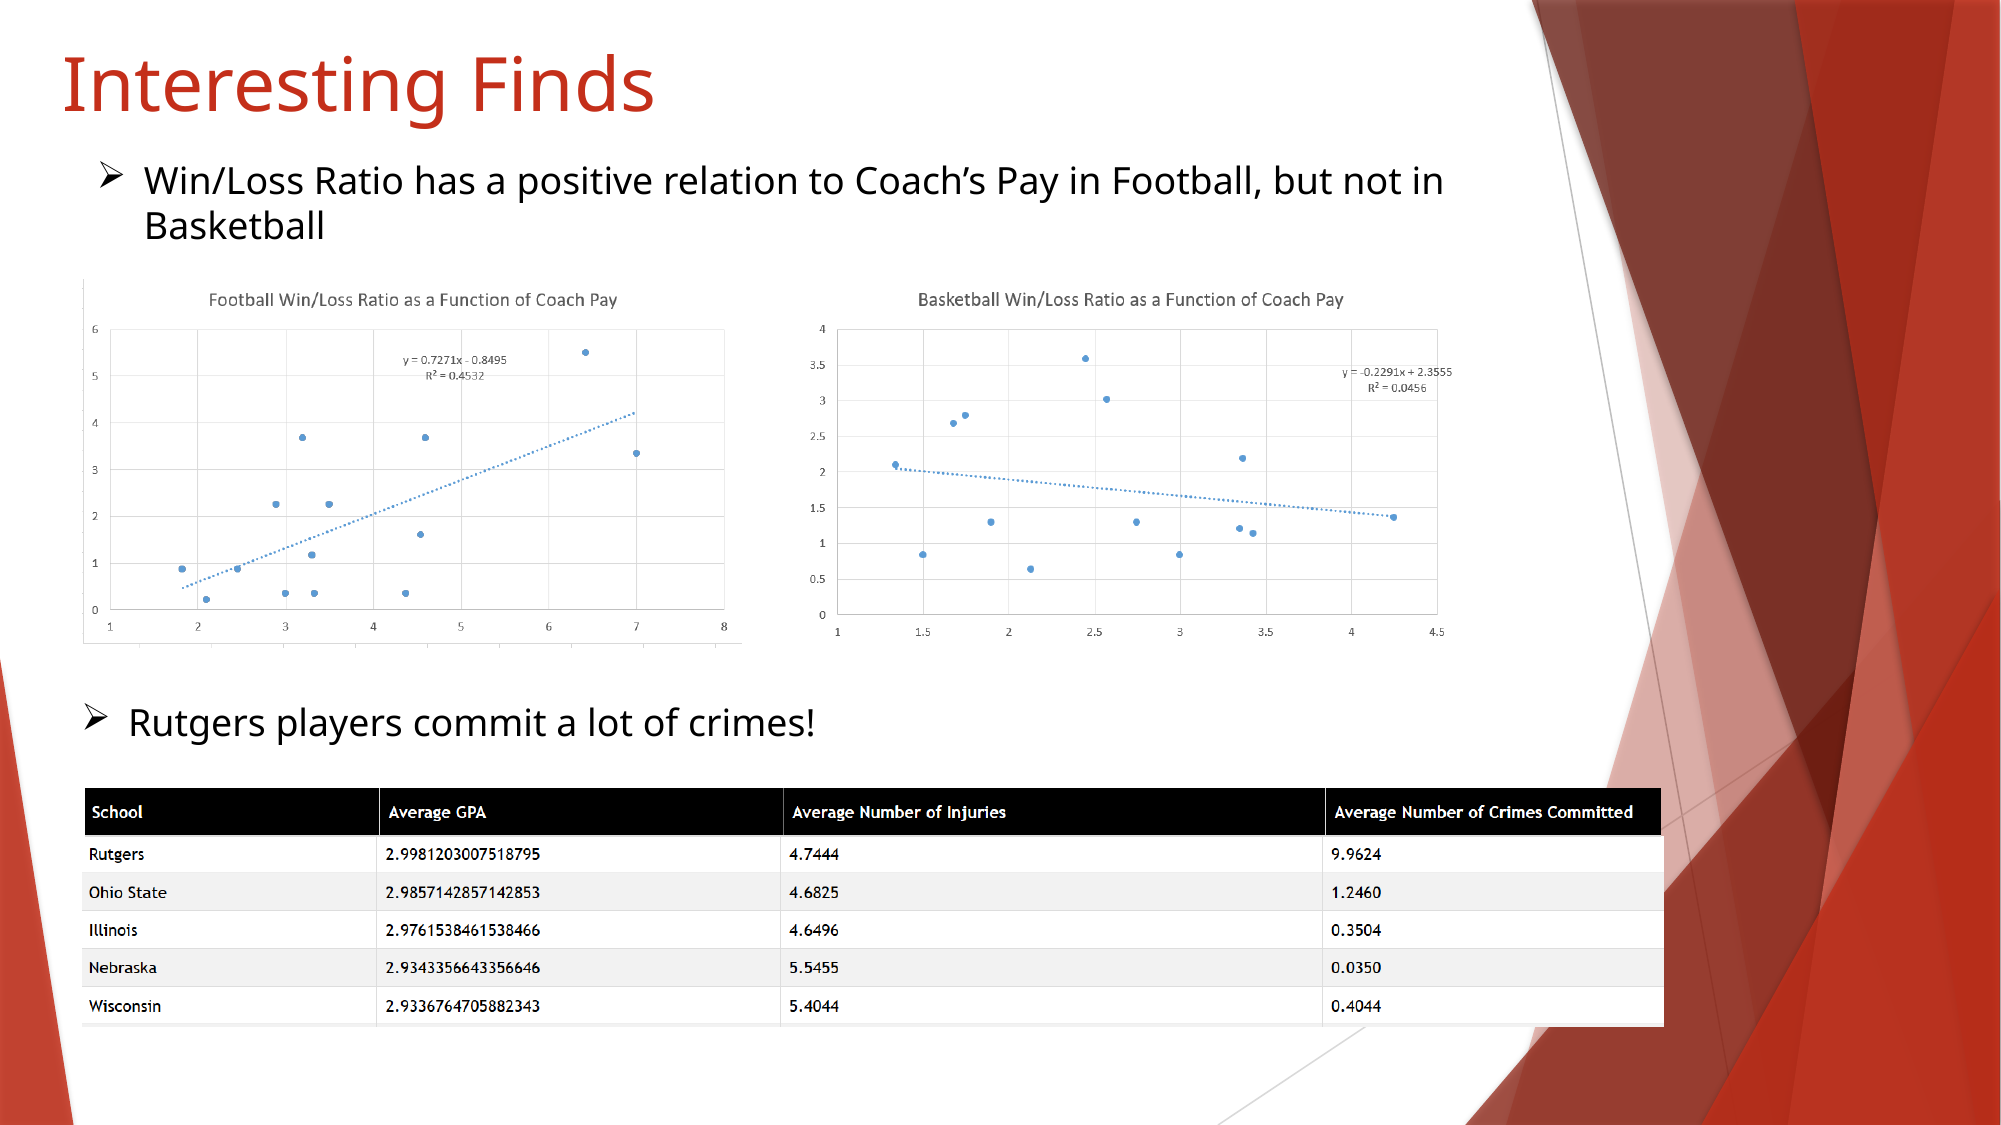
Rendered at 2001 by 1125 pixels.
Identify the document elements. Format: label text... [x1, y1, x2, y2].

picture [81, 787, 1664, 1028]
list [81, 278, 743, 649]
text_box Rutgers players commit a lot of crimes! [66, 691, 1064, 752]
picture [804, 278, 1459, 649]
title Interesting Finds [47, 28, 1458, 173]
text_box Win/Loss Ratio has a positive relation to Coach’s Pay in Football, but not in Basketball [82, 149, 1533, 255]
